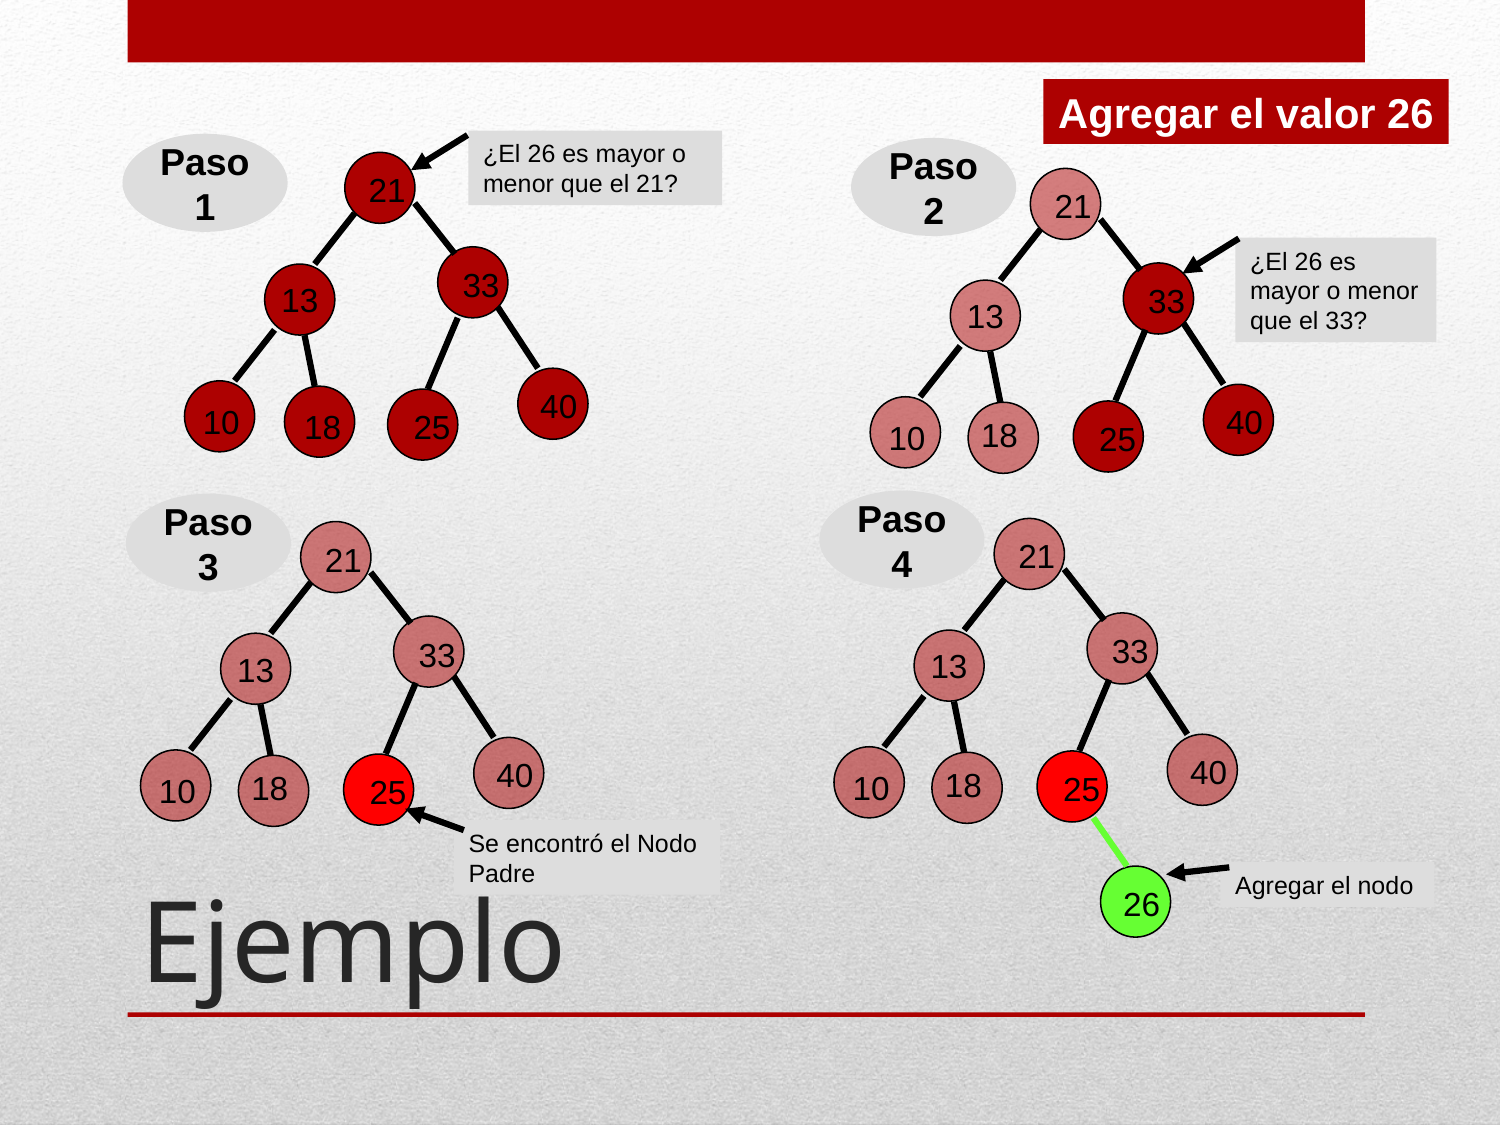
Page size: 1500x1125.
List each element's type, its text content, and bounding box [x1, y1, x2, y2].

text_box [1178, 734, 1227, 744]
text_box [1214, 384, 1263, 394]
text_box Agregar el nodo [1220, 862, 1435, 907]
text_box [878, 396, 932, 409]
text_box [941, 812, 993, 824]
text_box 25 [1048, 761, 1129, 816]
text_box 33 [1097, 623, 1188, 678]
text_box 13 [914, 630, 985, 702]
text_box [951, 752, 983, 756]
text_box 33 [1133, 273, 1224, 328]
text_box Agregar el valor 26 [1043, 79, 1449, 144]
text_box 10 [837, 759, 919, 815]
text_box 25 [1084, 411, 1165, 466]
text_box 18 [930, 756, 1011, 812]
text_box [994, 530, 1003, 578]
text_box [987, 402, 1019, 406]
text_box [1182, 799, 1223, 806]
text_box [977, 462, 1029, 474]
text_box 40 [1175, 744, 1246, 799]
text_box [1088, 466, 1128, 473]
text_box Paso 4 [819, 490, 985, 589]
text_box 40 [1211, 394, 1282, 449]
text_box [833, 768, 837, 797]
text_box [1100, 879, 1108, 924]
text_box [1116, 931, 1156, 938]
text_box 21 [1039, 178, 1111, 233]
title Ejemplo [125, 750, 1238, 1013]
text_box [1030, 180, 1039, 228]
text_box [125, 492, 721, 896]
text_box [1167, 747, 1175, 793]
text_box Paso 2 [851, 137, 1017, 237]
text_box 26 [1108, 875, 1179, 931]
text_box [1102, 678, 1142, 684]
text_box [1203, 397, 1211, 442]
text_box [1052, 816, 1092, 822]
text_box 18 [966, 406, 1047, 462]
text_box 10 [873, 409, 955, 465]
text_box [1123, 262, 1182, 323]
text_box 21 [1003, 528, 1074, 583]
text_box [1087, 612, 1147, 674]
text_box [1045, 233, 1086, 240]
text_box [121, 129, 723, 461]
text_box [842, 746, 896, 759]
text_box [1165, 866, 1230, 875]
text_box 13 [950, 280, 1021, 352]
text_box [1073, 400, 1133, 463]
text_box [1139, 328, 1178, 335]
text_box [1218, 449, 1259, 456]
text_box [1005, 518, 1054, 528]
text_box [1009, 583, 1050, 590]
text_box [1037, 750, 1097, 813]
text_box ¿El 26 es mayor o menor que el 33? [1235, 237, 1437, 343]
text_box [1041, 168, 1090, 178]
text_box [1182, 238, 1239, 274]
text_box [1112, 866, 1159, 875]
